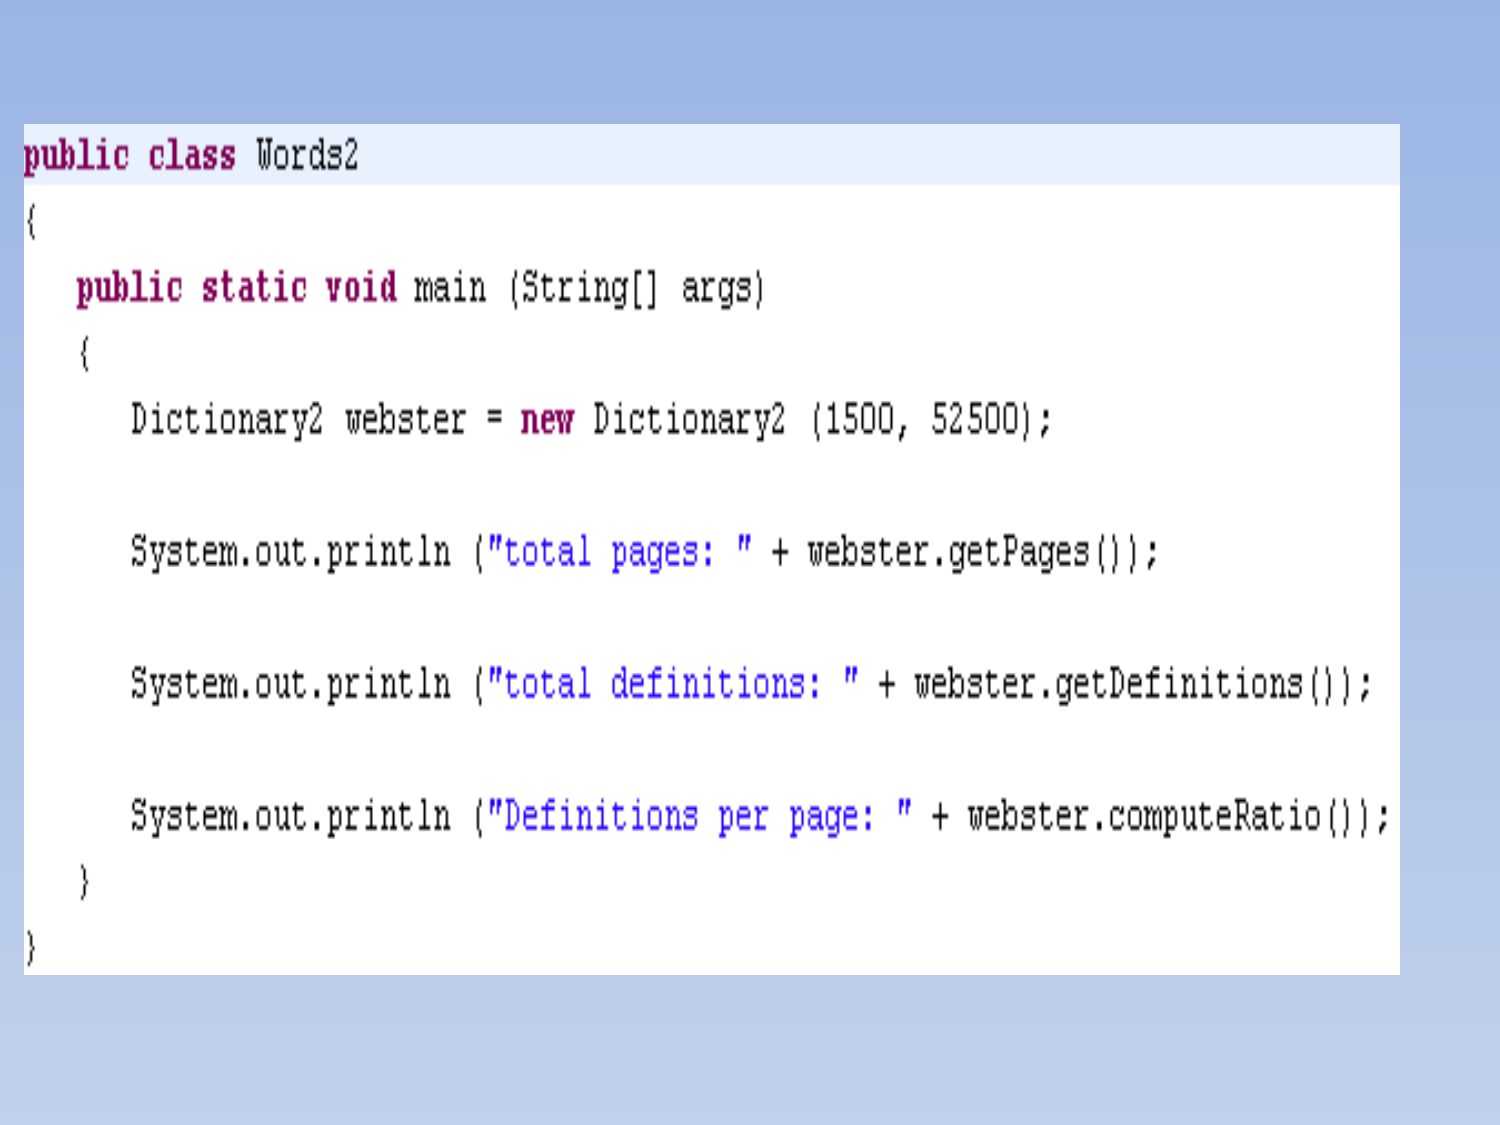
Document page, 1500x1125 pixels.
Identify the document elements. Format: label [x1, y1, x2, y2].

list [24, 124, 1401, 976]
